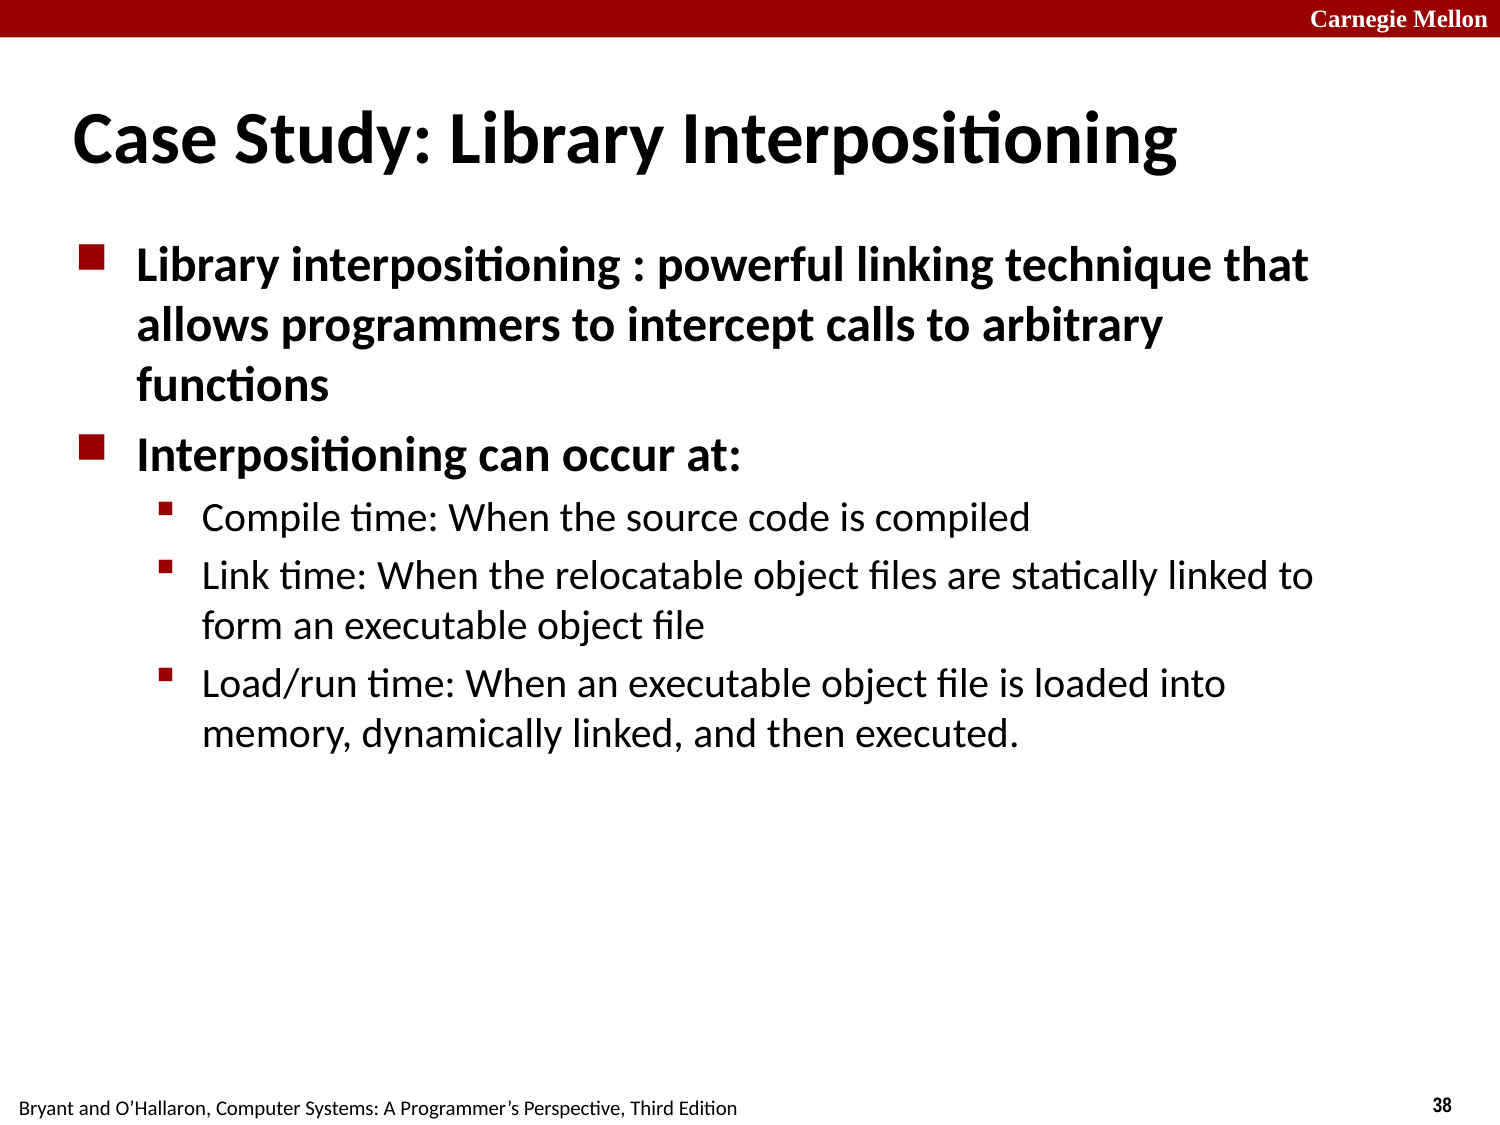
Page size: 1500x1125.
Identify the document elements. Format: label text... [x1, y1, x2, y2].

title Case Study: Library Interpositioning [58, 71, 1305, 197]
list Library interpositioning : powerful linking technique that allows programmers to intercept calls to arbitrary functions Interpositioning can occur at: Compile time: When the source code is compiled Link time: When the relocatable object files are statically linked to form an executable object file Load/run time: When an executable object file is loaded into memory, dynamically linked, and then executed. [64, 223, 1361, 1040]
